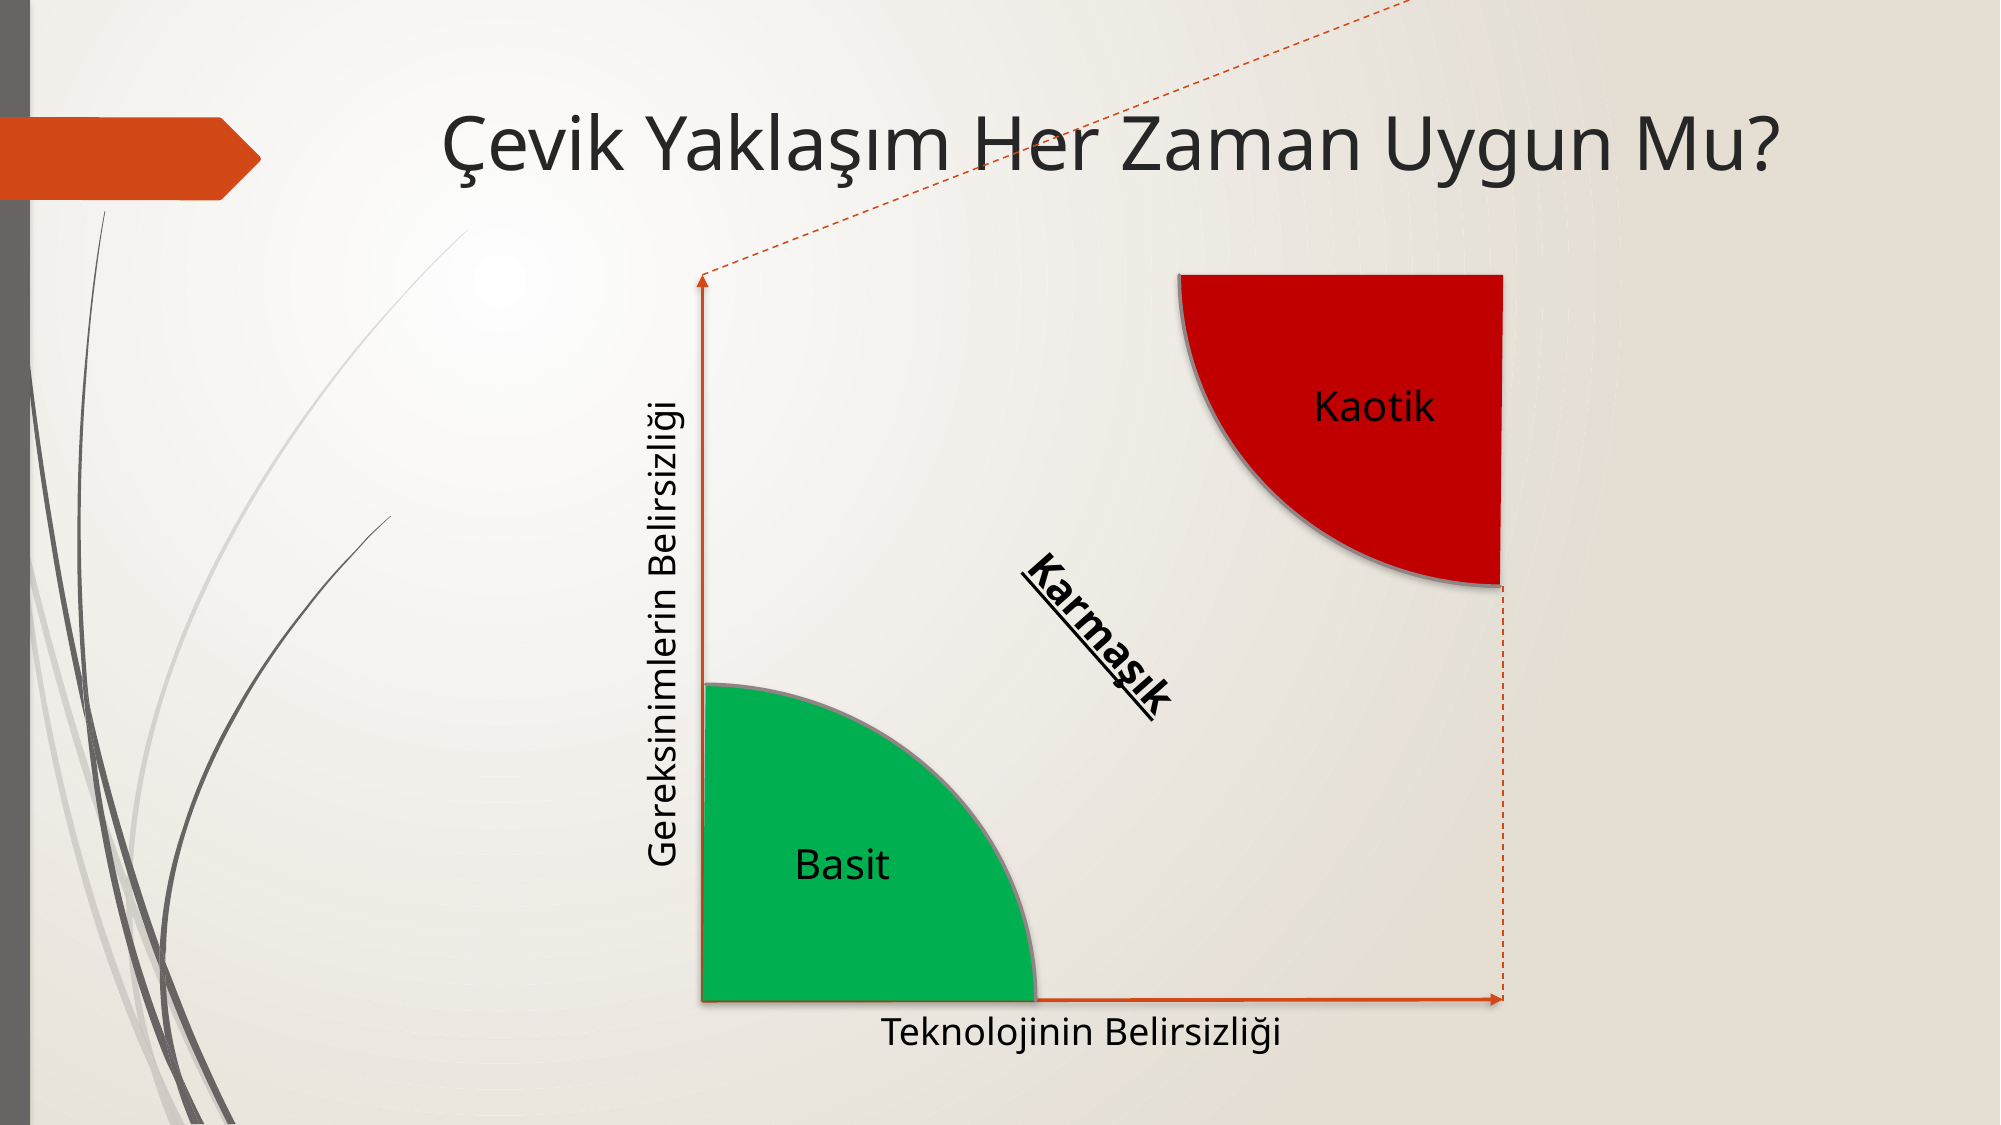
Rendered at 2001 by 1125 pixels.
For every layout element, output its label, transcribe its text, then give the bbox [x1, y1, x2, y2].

text_box Basit [779, 830, 906, 896]
text_box Teknolojinin Belirsizliği [866, 1009, 1298, 1061]
text_box Kaotik [1298, 372, 1452, 438]
text_box [1177, 273, 1504, 589]
text_box Karmaşık [1003, 525, 1203, 740]
title Çevik Yaklaşım Her Zaman Uygun Mu? [425, 87, 1888, 217]
text_box [706, 682, 1038, 998]
text_box Gereksinimlerin Belirsizliği [630, 385, 691, 883]
